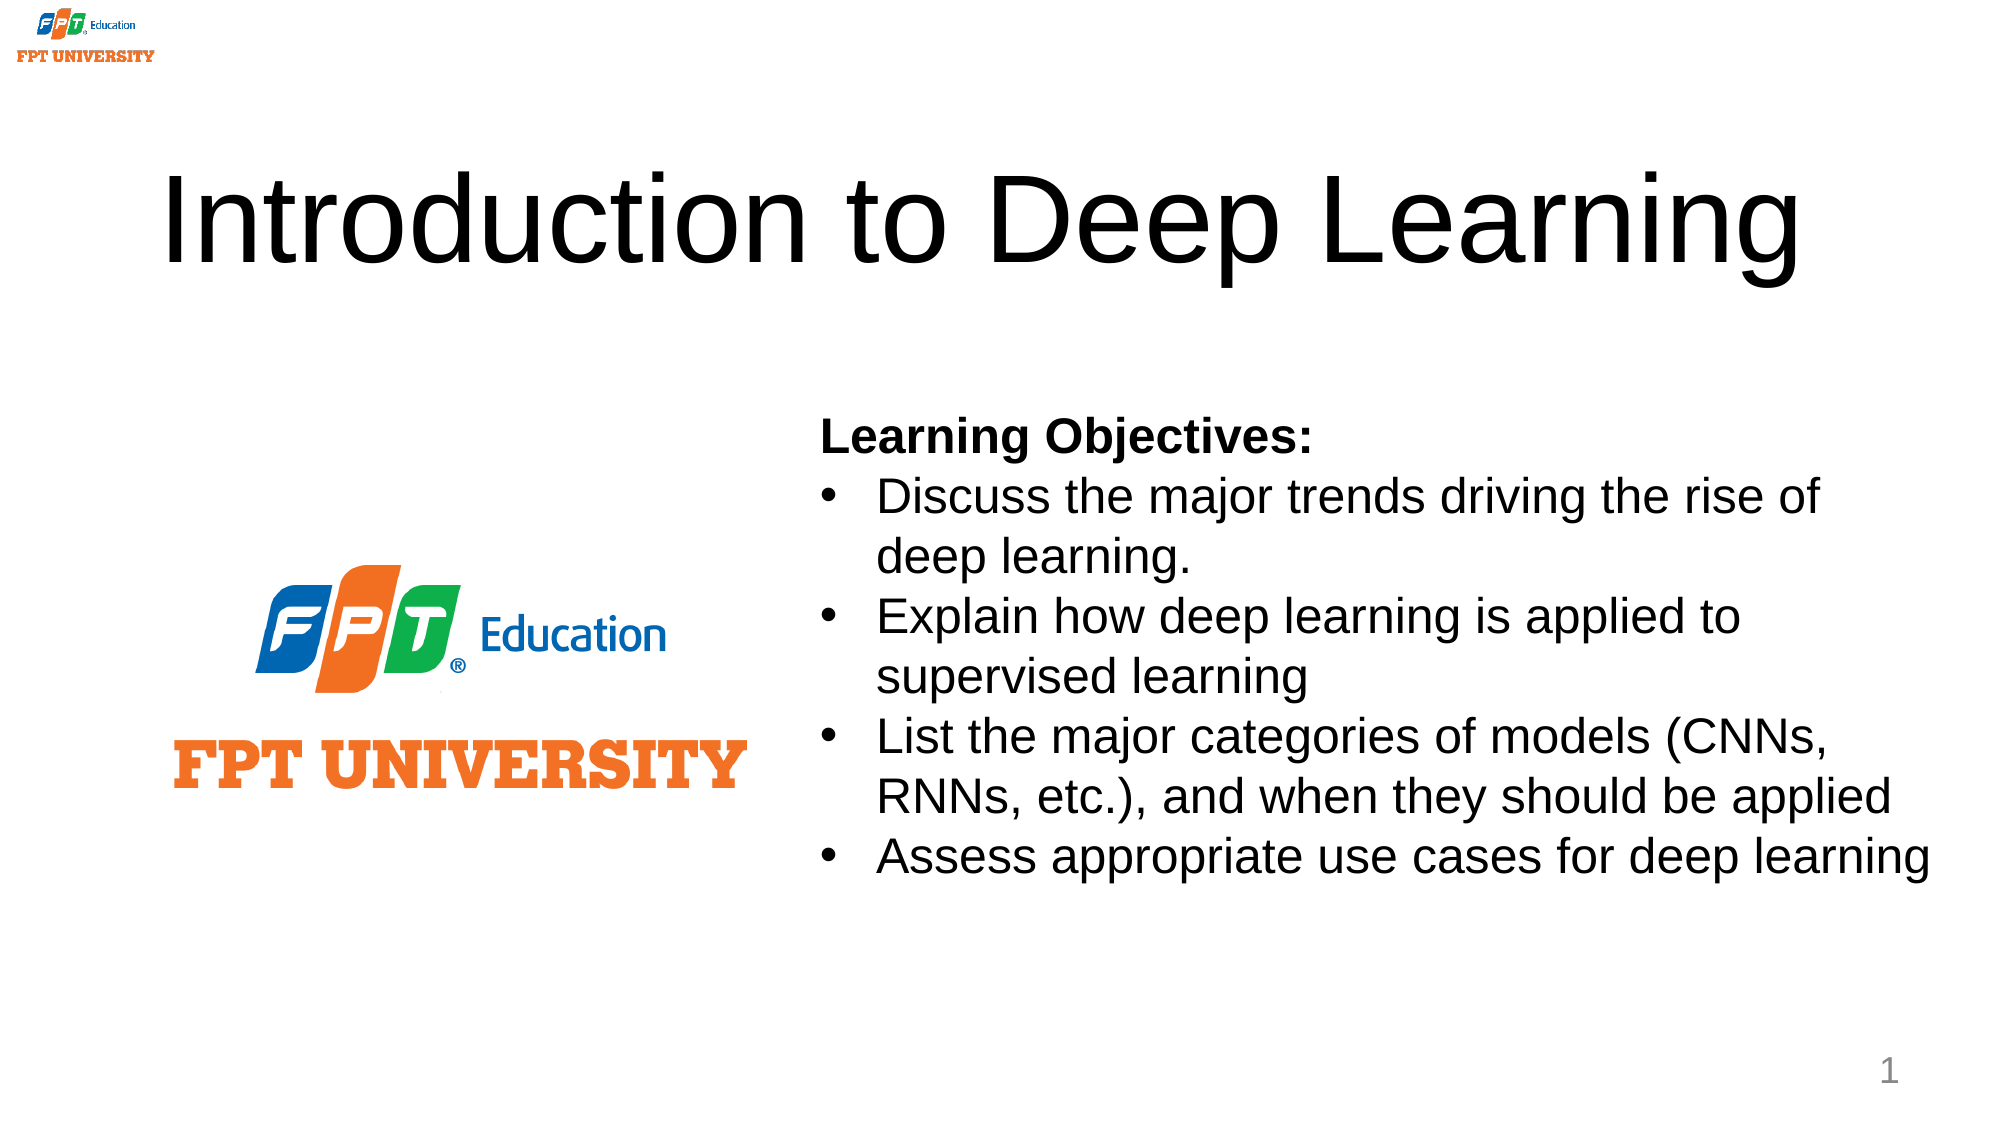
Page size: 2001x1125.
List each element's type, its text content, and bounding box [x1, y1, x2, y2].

picture [133, 499, 769, 850]
list Learning Objectives: Discuss the major trends driving the rise of deep learning. Explain how deep learning is applied to supervised learning List the major categories of models (CNNs, RNNs, etc.), and when they should be applied Assess appropriate use cases for deep learning [817, 403, 1941, 850]
picture [11, 0, 160, 73]
title Introduction to Deep Learning [156, 125, 1900, 314]
slide_number 1 [1440, 1046, 1900, 1125]
